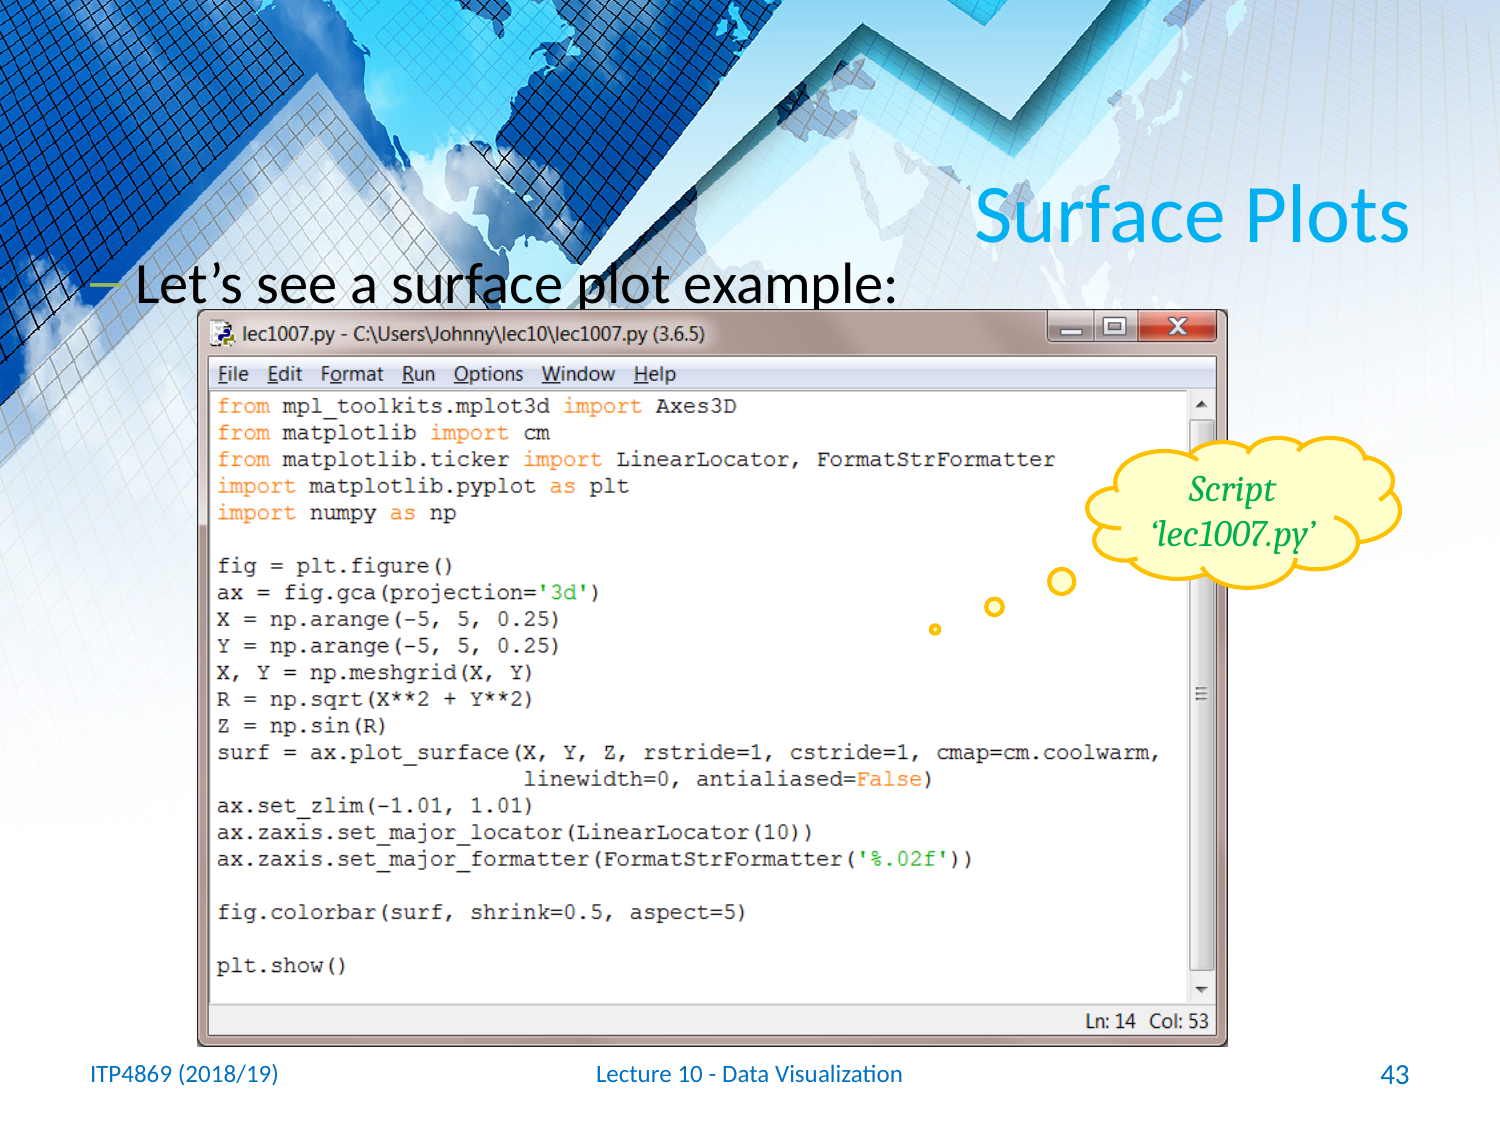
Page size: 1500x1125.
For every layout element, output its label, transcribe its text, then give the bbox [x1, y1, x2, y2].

picture [0, 0, 1500, 1125]
slide_number 43 [1074, 1042, 1425, 1103]
list Let’s see a surface plot example: [75, 237, 1425, 1038]
title Surface Plots [73, 128, 1427, 290]
slide_number ITP4869 (2018/19) [75, 1042, 425, 1103]
text_box Script ‘lec1007.py’ [1233, 435, 1403, 590]
footer Lecture 10 - Data Visualization [512, 1055, 988, 1103]
